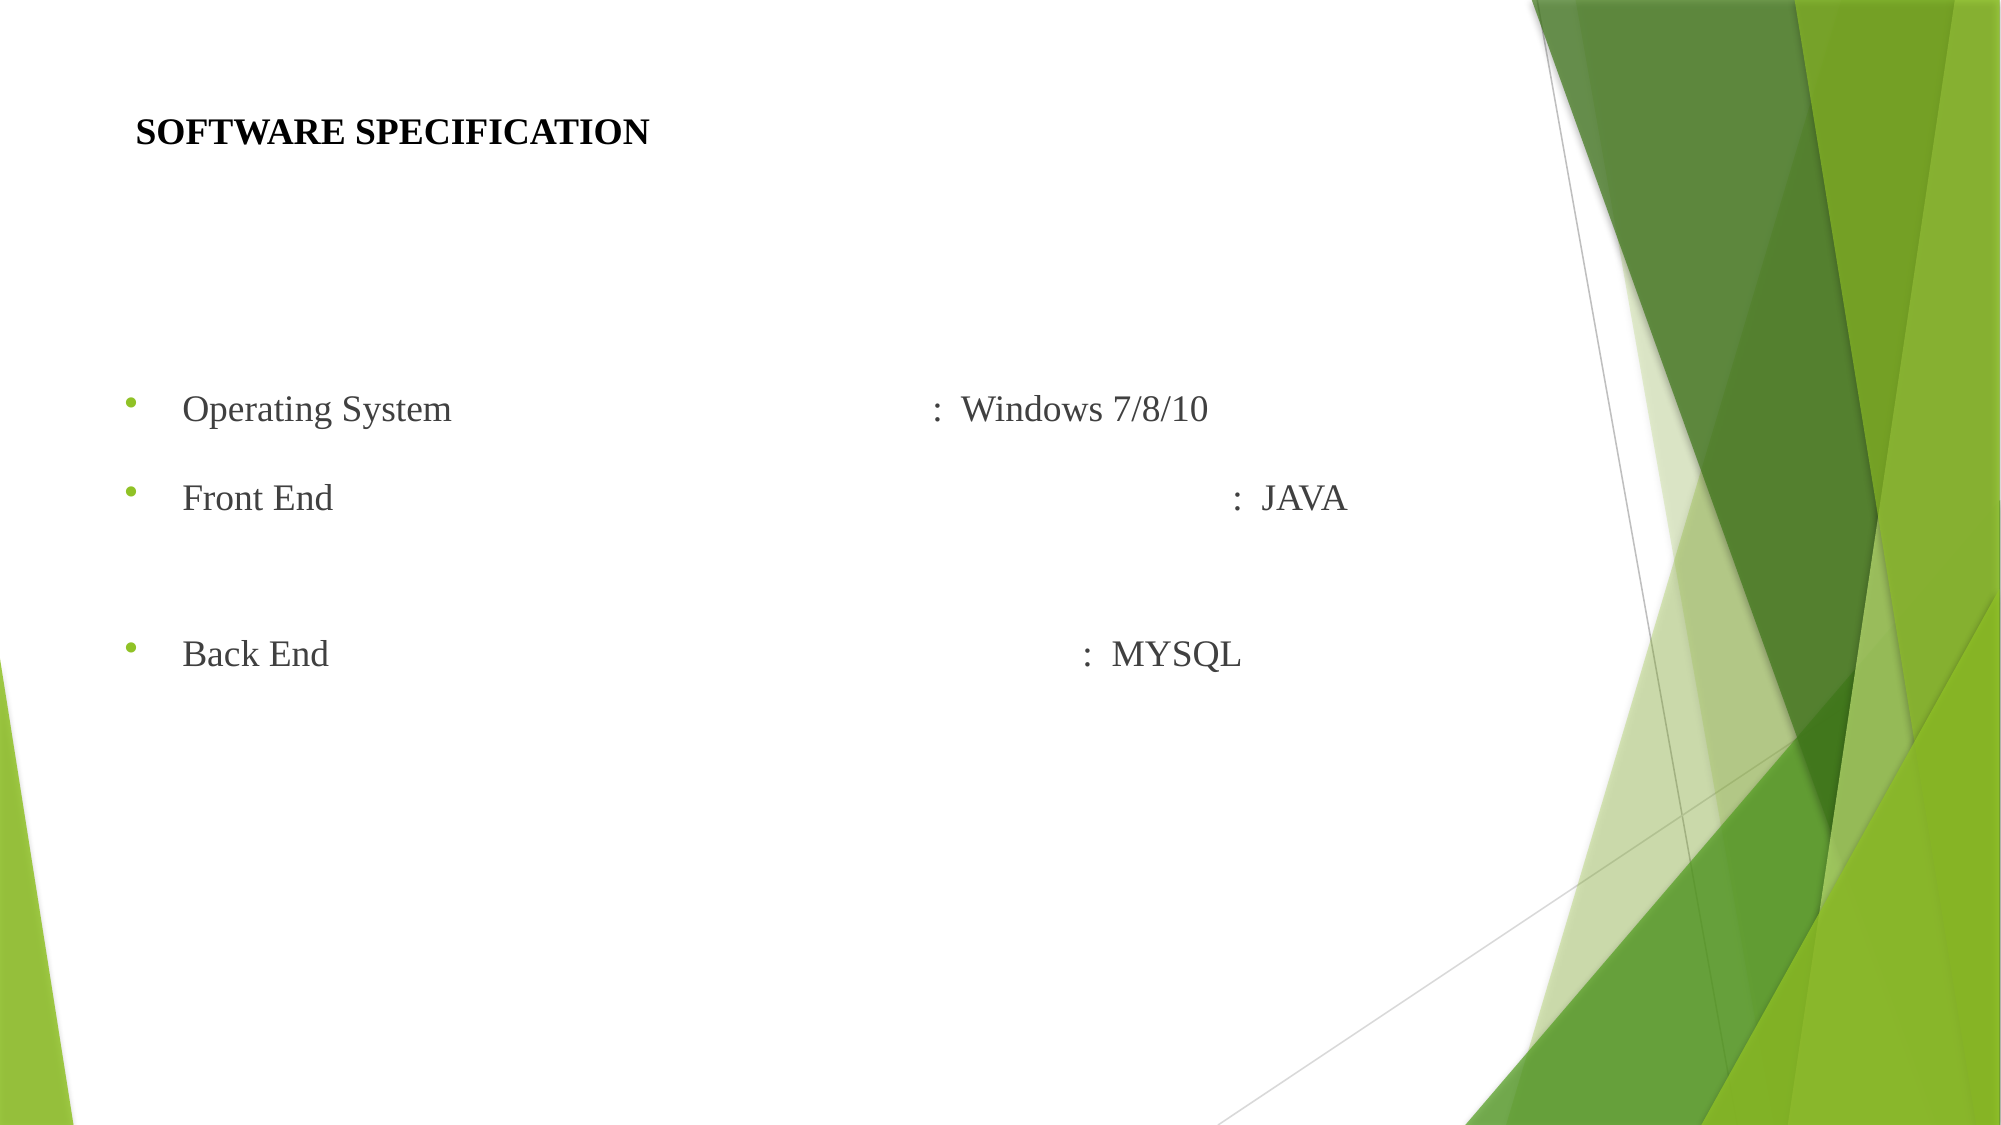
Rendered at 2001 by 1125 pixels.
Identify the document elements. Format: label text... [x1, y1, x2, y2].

title SOFTWARE SPECIFICATION [111, 99, 1522, 317]
list Operating System : Windows 7/8/10 Front End : JAVA Back End : MYSQL [111, 354, 1522, 992]
